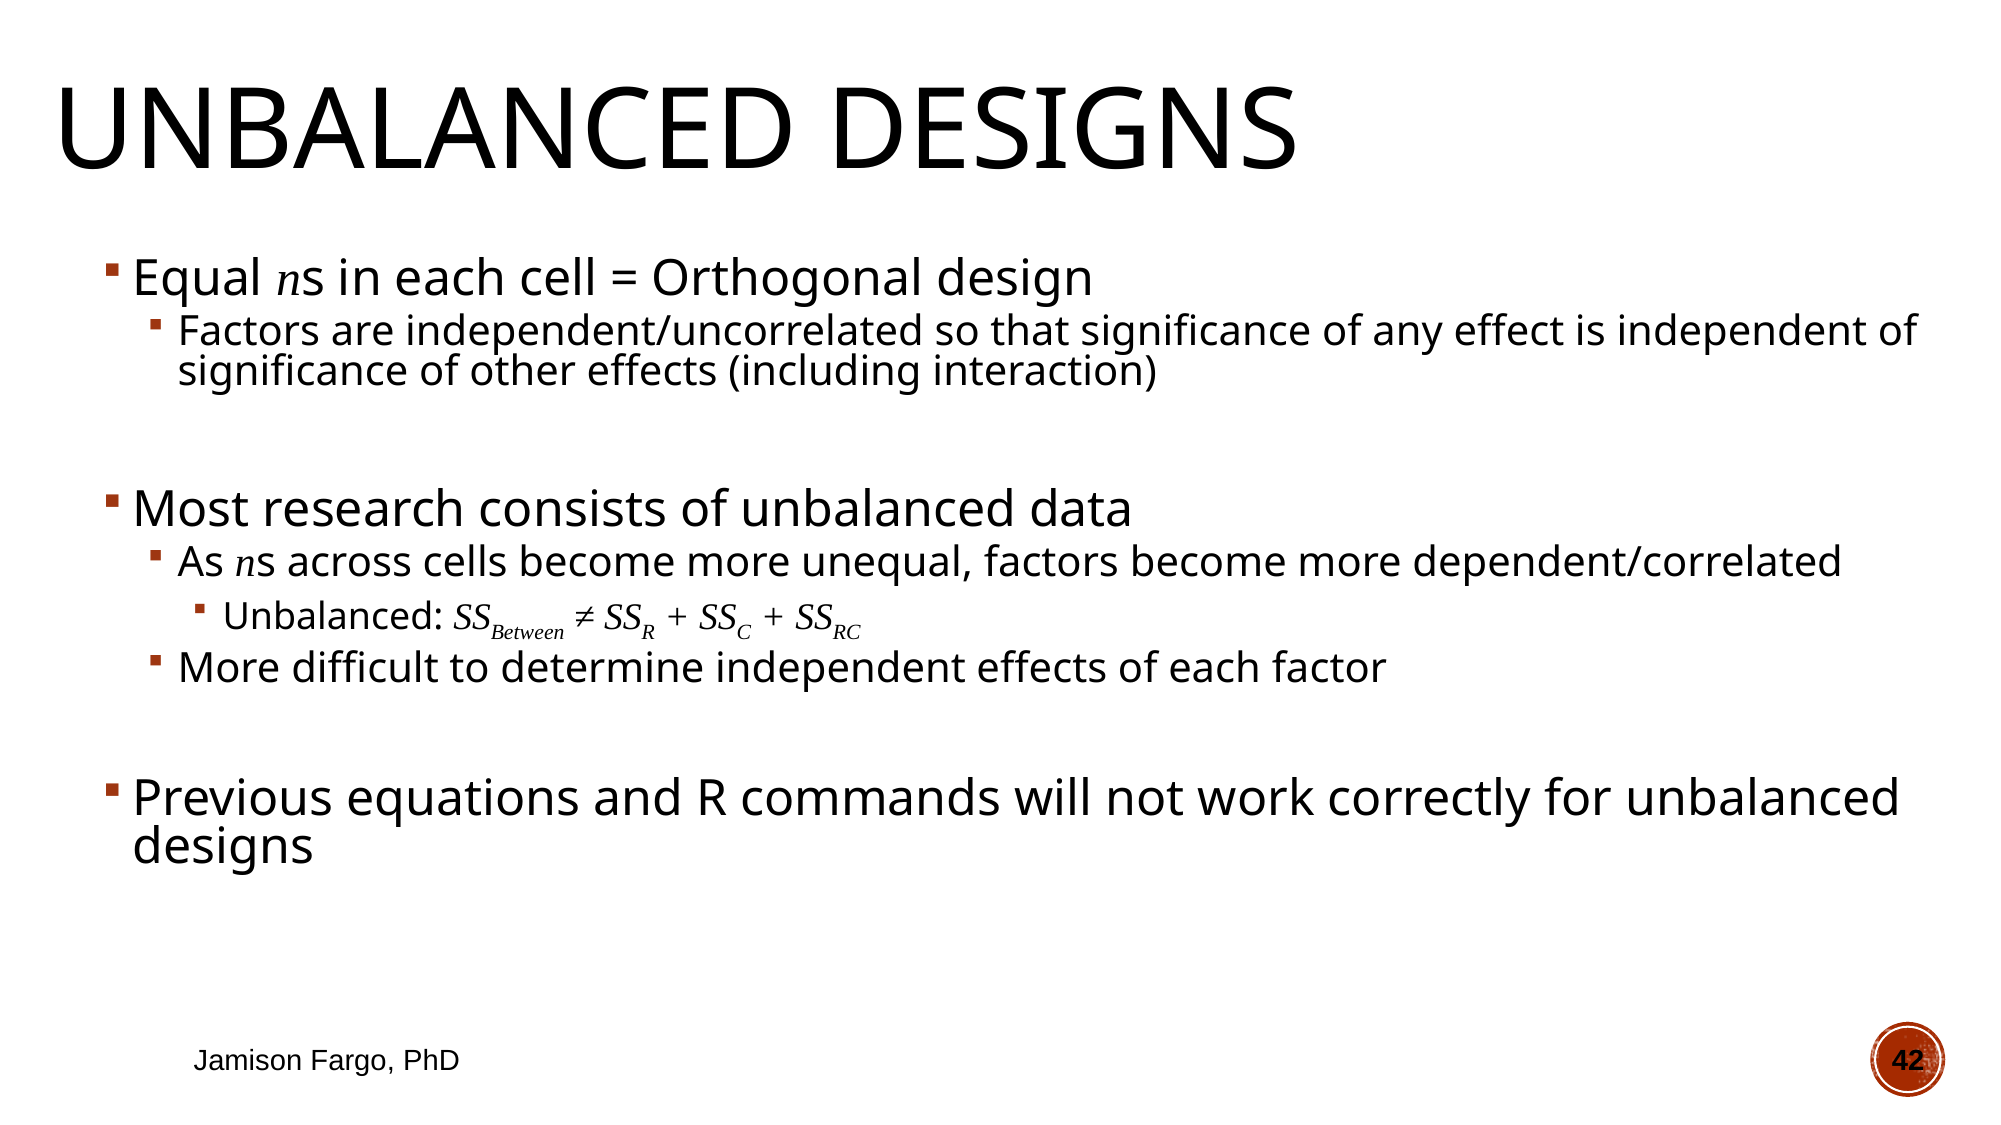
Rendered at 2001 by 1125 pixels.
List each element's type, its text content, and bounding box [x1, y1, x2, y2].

footer Jamison Fargo, PhD [178, 1028, 1217, 1089]
slide_number 42 [1855, 1028, 1961, 1089]
list Equal ns in each cell = Orthogonal design Factors are independent/uncorrelated so that significance of any effect is independent of significance of other effects (including interaction) Most research consists of unbalanced data As ns across cells become more unequal, factors become more dependent/correlated Unbalanced: SSBetween ≠ SSR + SSC + SSRC More difficult to determine independent effects of each factor Previous equations and R commands will not work correctly for unbalanced designs [87, 249, 1961, 1025]
title Unbalanced Designs [37, 0, 1688, 264]
